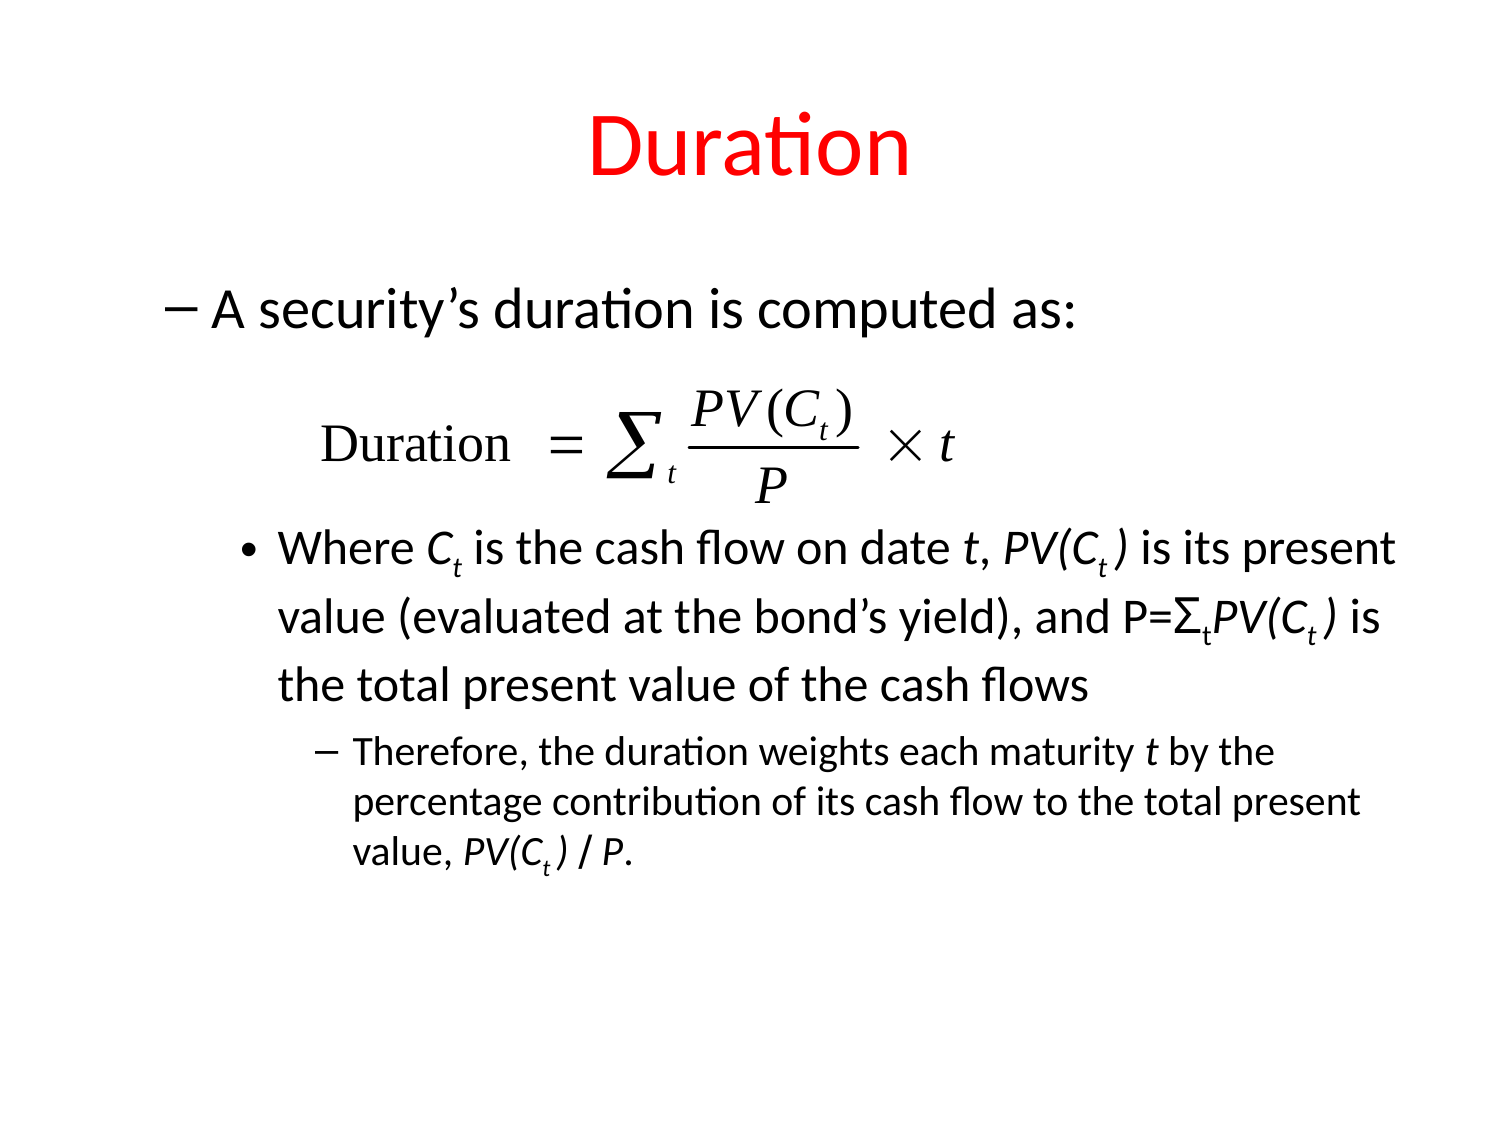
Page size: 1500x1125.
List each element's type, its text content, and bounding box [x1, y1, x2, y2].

list A security’s duration is computed as: Where Ct is the cash flow on date t, PV(Ct ) is its present value (evaluated at the bond’s yield), and P=ΣtPV(Ct ) is the total present value of the cash flows Therefore, the duration weights each maturity t by the percentage contribution of its cash flow to the total present value, PV(Ct ) ∕ P. [75, 262, 1425, 1005]
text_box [312, 374, 966, 516]
title Duration [75, 45, 1425, 233]
